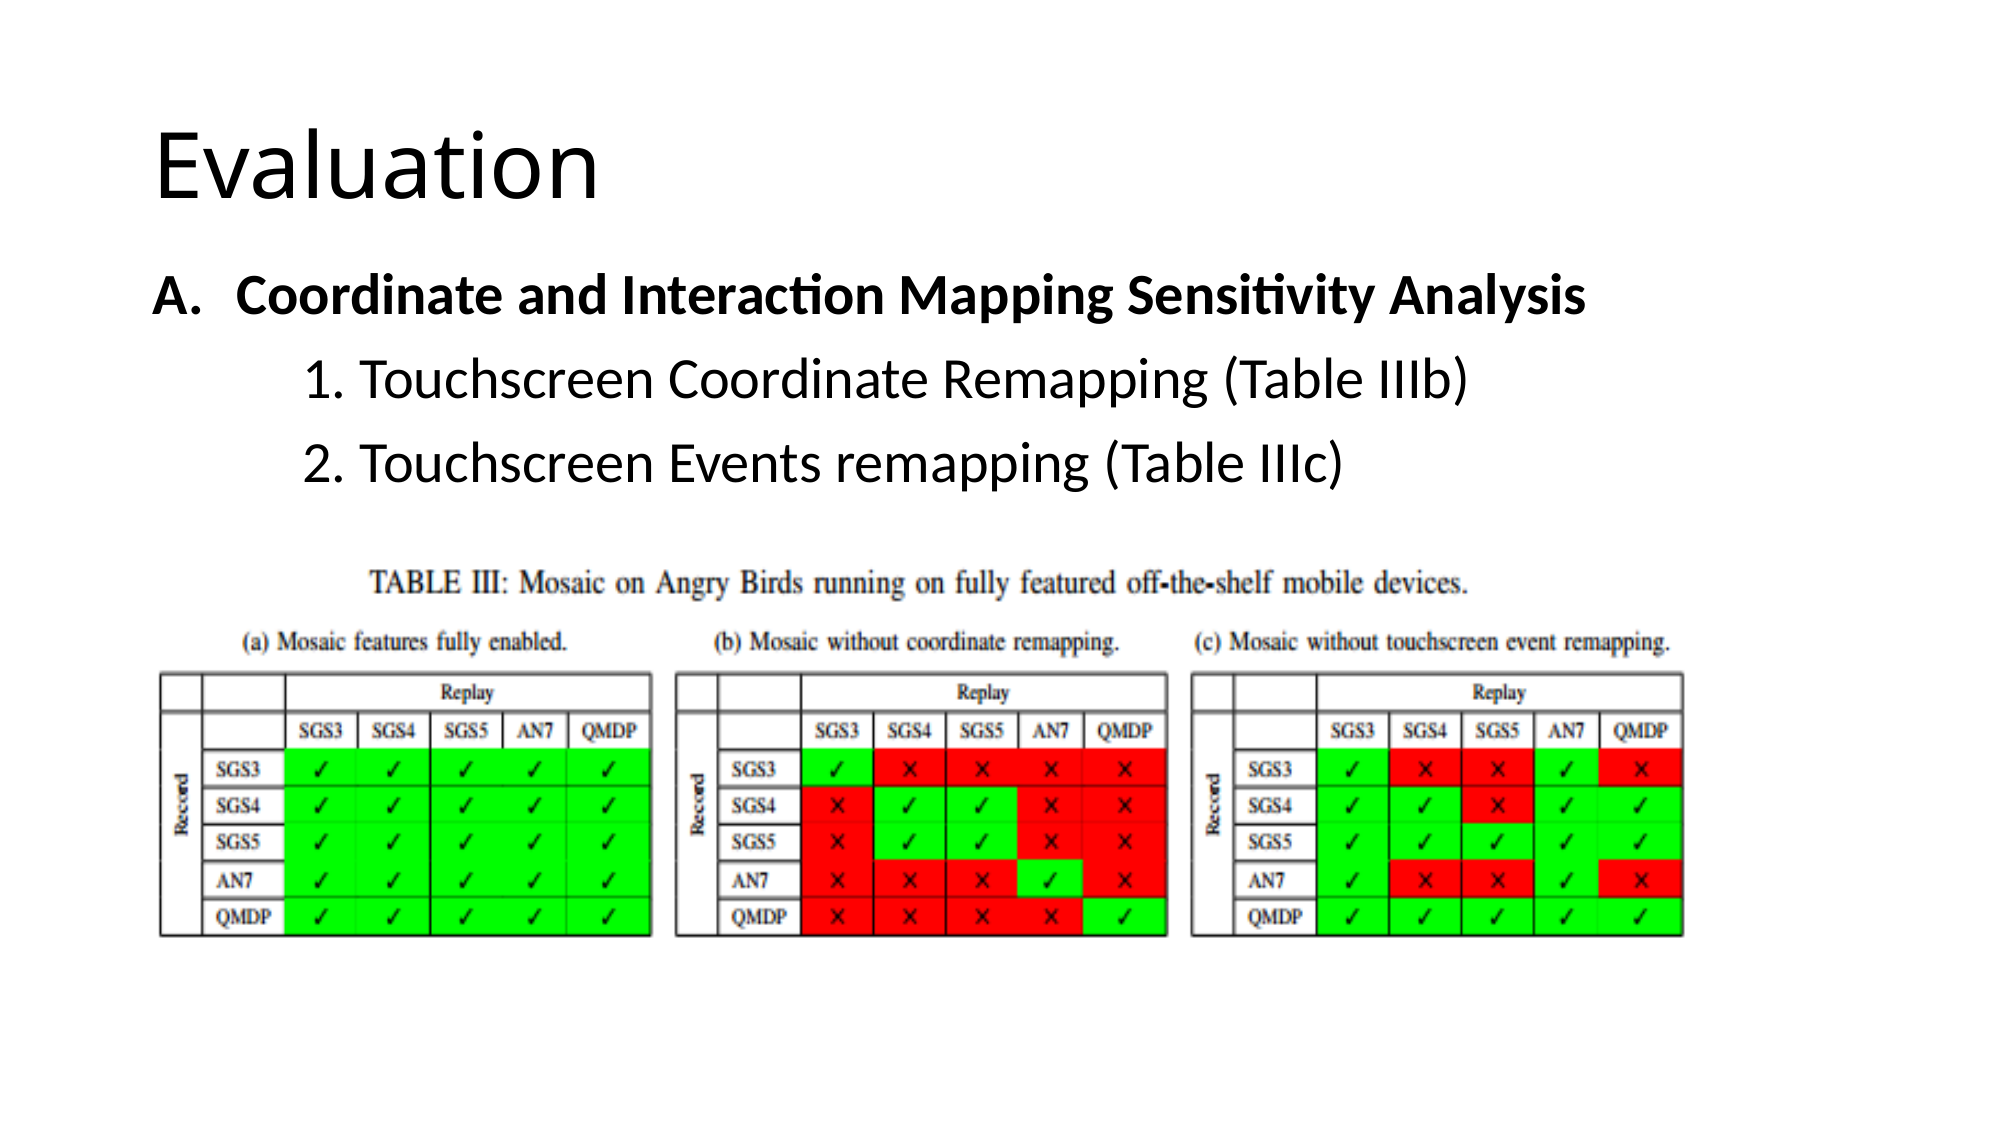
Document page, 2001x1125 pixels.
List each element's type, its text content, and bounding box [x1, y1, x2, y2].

list Coordinate and Interaction Mapping Sensitivity Analysis 1. Touchscreen Coordinate Remapping (Table IIIb) 2. Touchscreen Events remapping (Table IIIc) [137, 256, 1863, 971]
title Evaluation [137, 59, 1863, 256]
picture [137, 542, 1706, 971]
